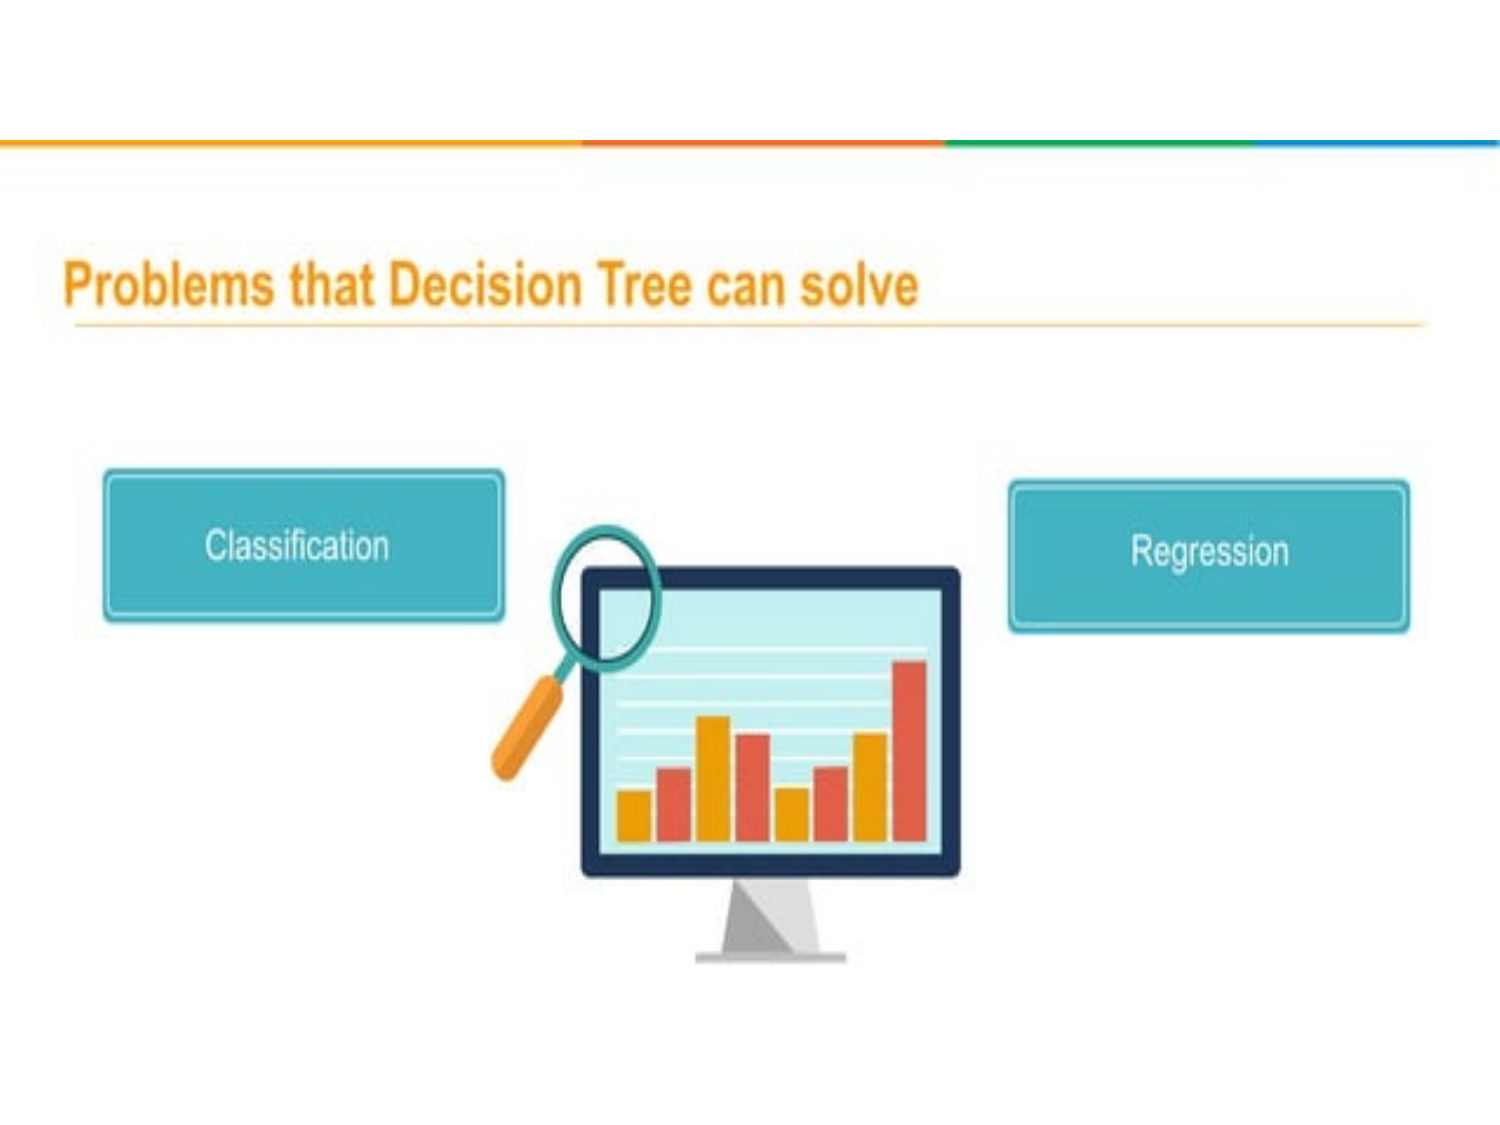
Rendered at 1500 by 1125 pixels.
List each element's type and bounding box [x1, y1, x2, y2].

picture [0, 139, 1500, 1125]
